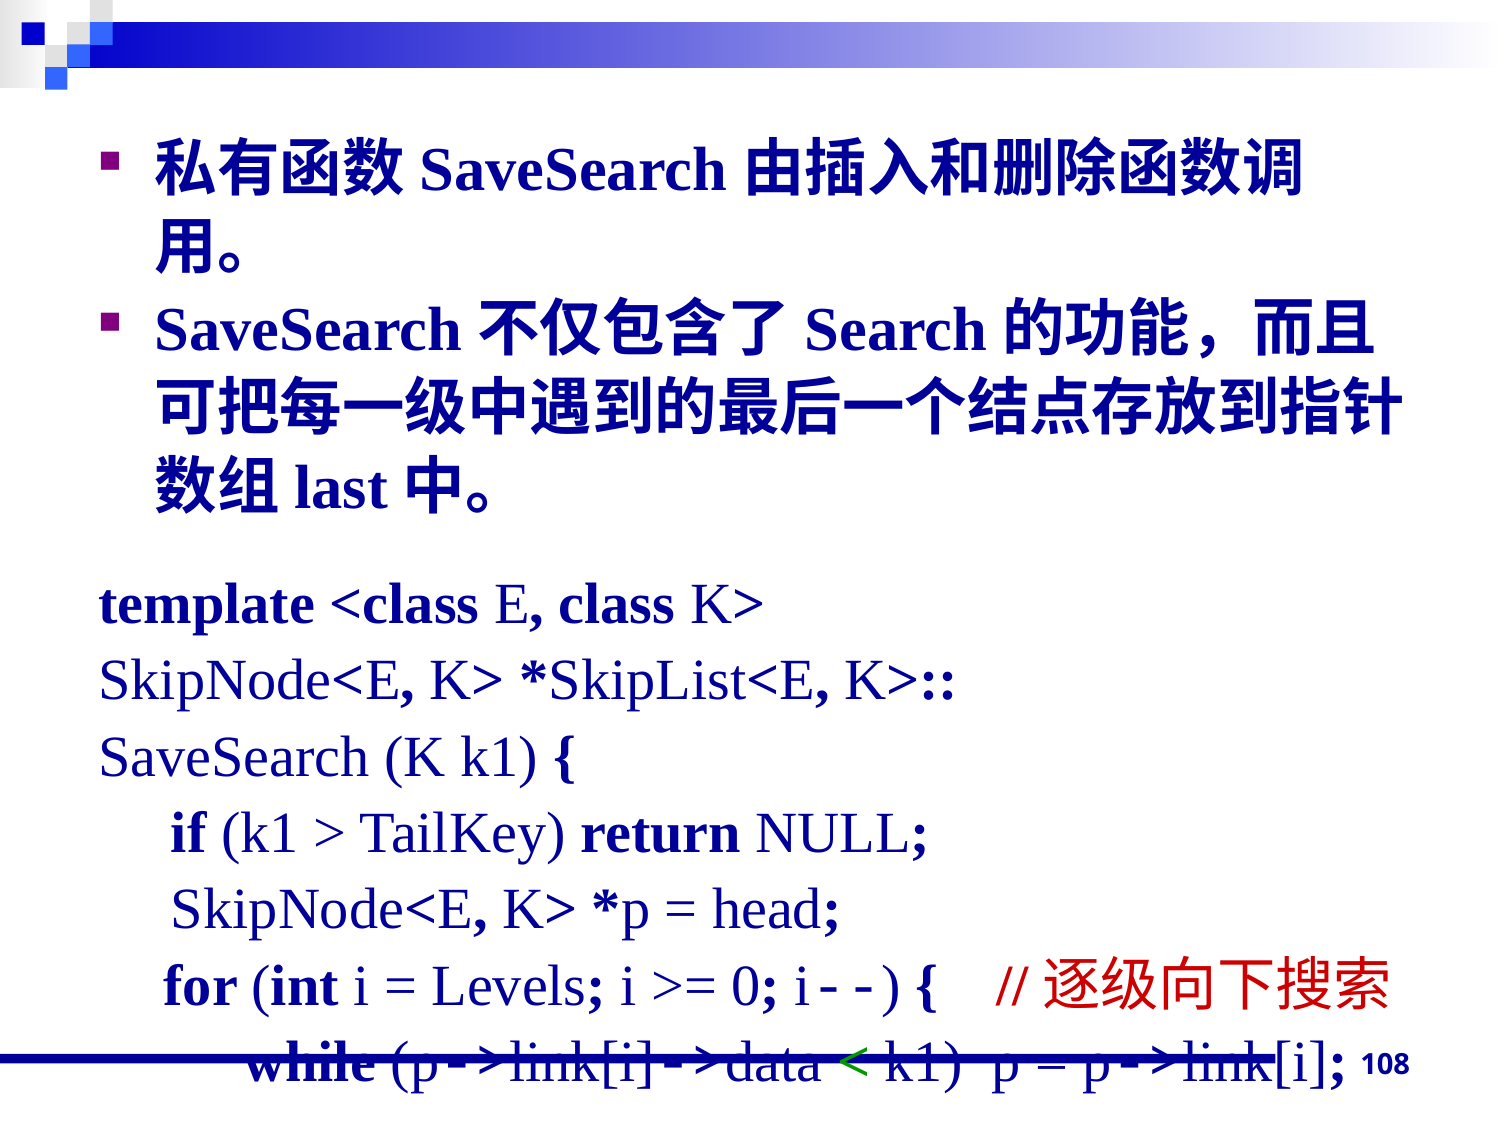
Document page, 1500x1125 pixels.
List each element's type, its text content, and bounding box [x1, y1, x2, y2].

slide_number 169 [694, 22, 698, 67]
slide_number 108 [1074, 1050, 1425, 1093]
list 私有函数SaveSearch由插入和删除函数调用。 SaveSearch不仅包含了Search的功能，而且可把每一级中遇到的最后一个结点存放到指针数组last中。 template <class E, class K> SkipNode<E, K> *SkipList<E, K>:: SaveSearch (K k1) { if (k1 > TailKey) return NULL; SkipNode<E, K> *p = head; for (int i = Levels; i >= 0; i--) { //逐级向下搜索 while (p->link[i]->data < k1) p = p->link[i]; [83, 116, 1434, 1050]
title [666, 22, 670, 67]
